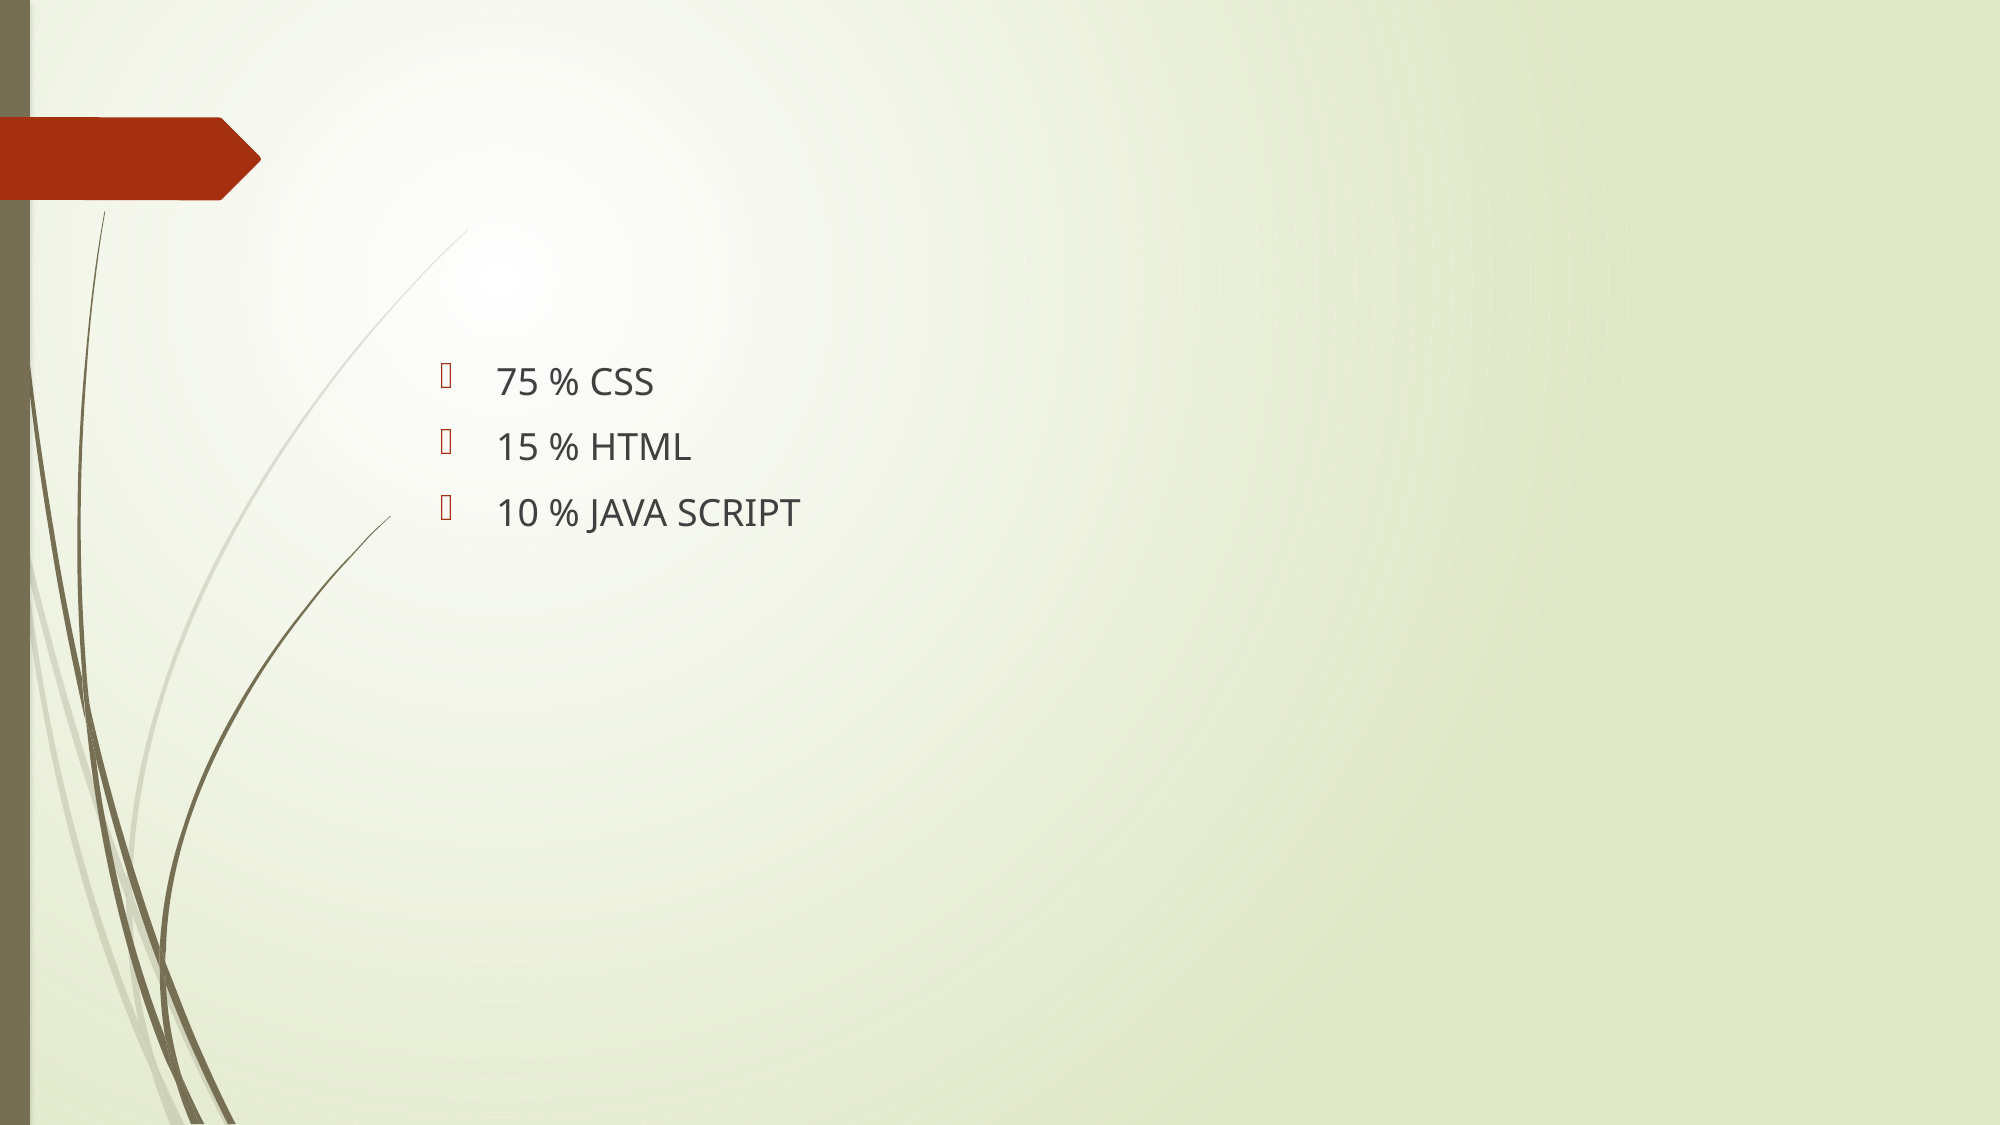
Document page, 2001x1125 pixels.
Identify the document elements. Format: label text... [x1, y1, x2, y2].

list 75 % CSS 15 % HTML 10 % JAVA SCRIPT [424, 350, 1888, 970]
